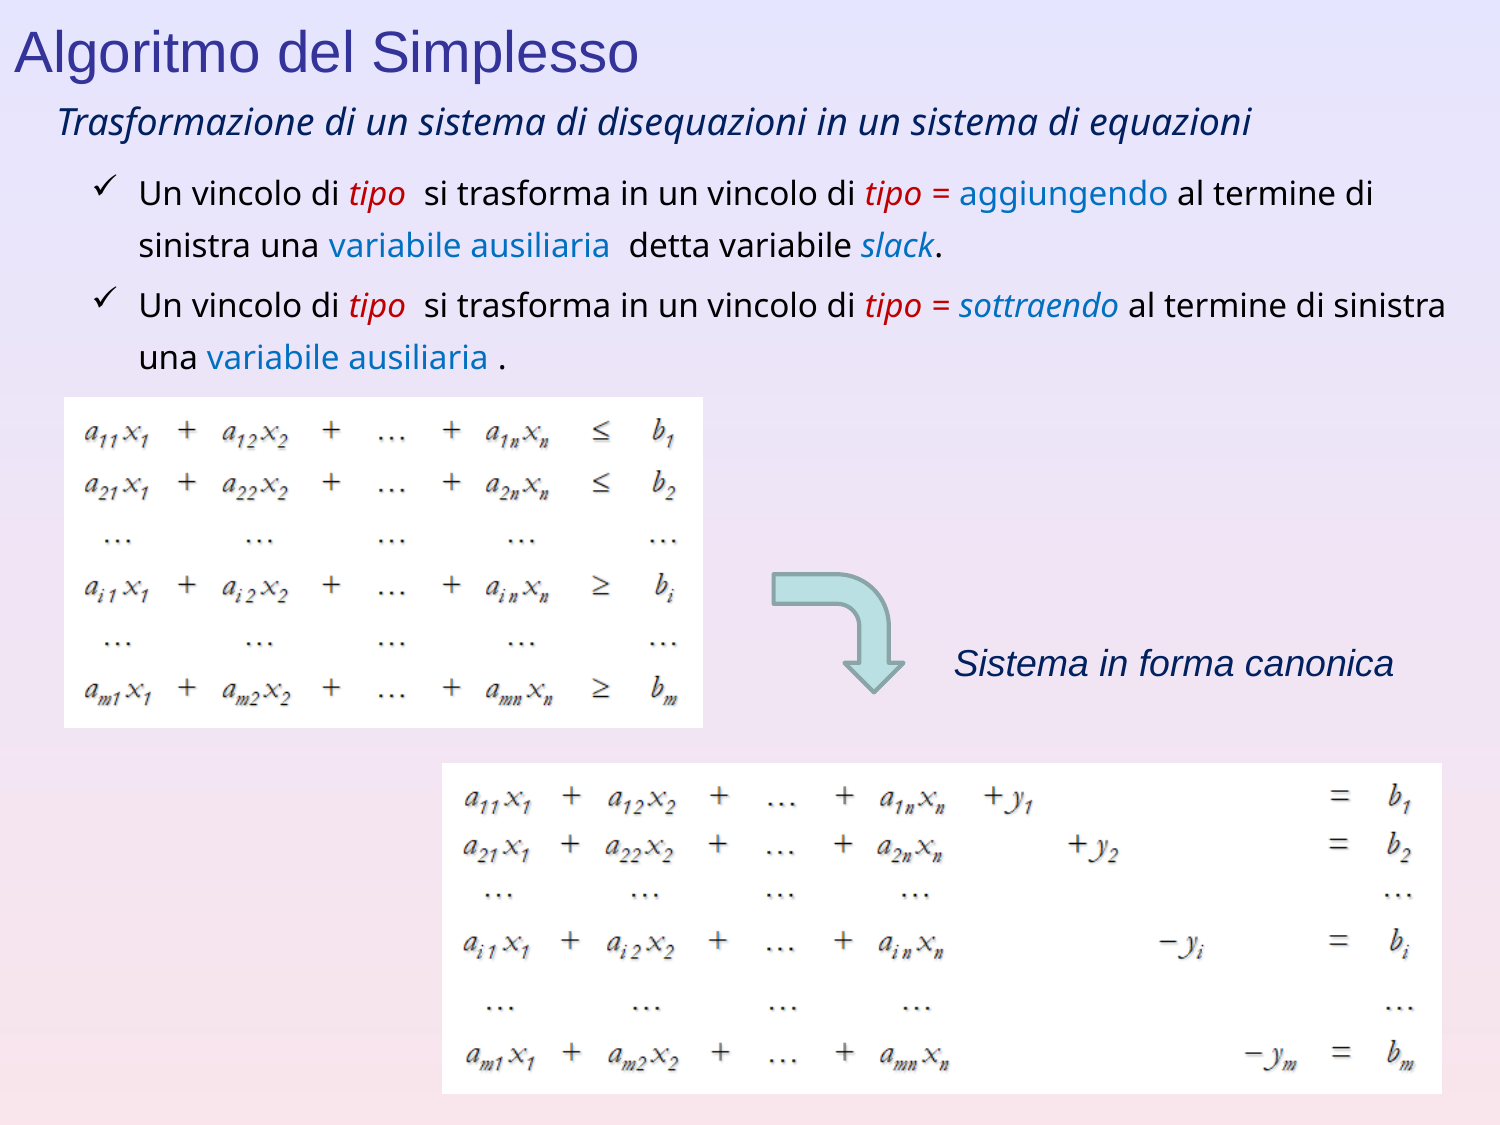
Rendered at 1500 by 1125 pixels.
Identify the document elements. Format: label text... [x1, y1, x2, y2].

text_box Algoritmo del Simplesso [0, 0, 1350, 102]
text_box Sistema in forma canonica [938, 631, 1426, 692]
text_box [771, 572, 906, 695]
text_box Trasformazione di un sistema di disequazioni in un sistema di equazioni [41, 90, 1459, 150]
picture [0, 0, 1500, 1125]
